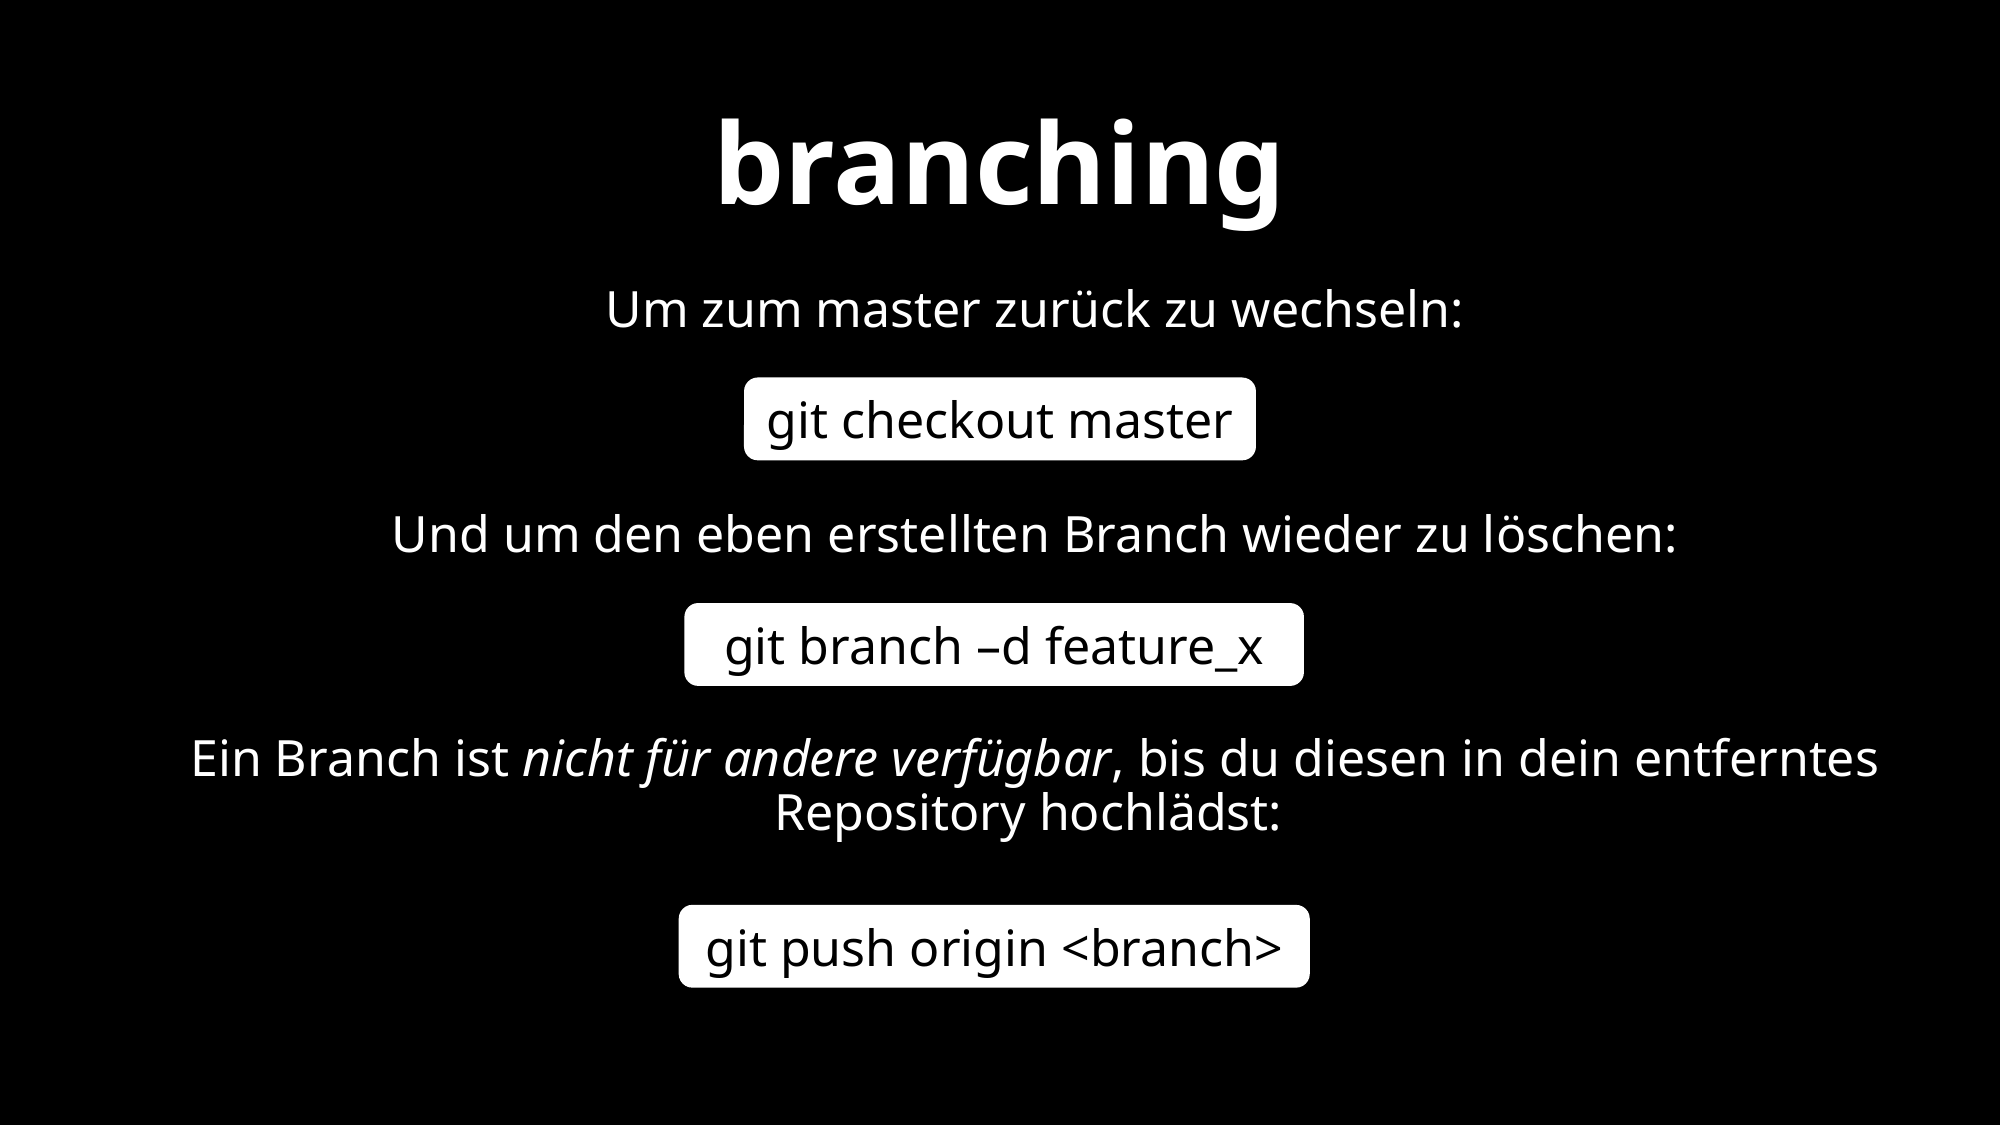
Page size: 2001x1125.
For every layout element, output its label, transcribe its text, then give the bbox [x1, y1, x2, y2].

text_box git push origin <branch> [678, 904, 1310, 988]
title branching [137, 59, 1863, 278]
list Um zum master zurück zu wechseln: Und um den eben erstellten Branch wieder zu löschen: Ein Branch ist nicht für andere verfügbar, bis du diesen in dein entferntes Repository hochlädst:: [172, 277, 1898, 1097]
text_box git branch –d feature_x [684, 603, 1304, 686]
text_box git checkout master [743, 377, 1256, 461]
